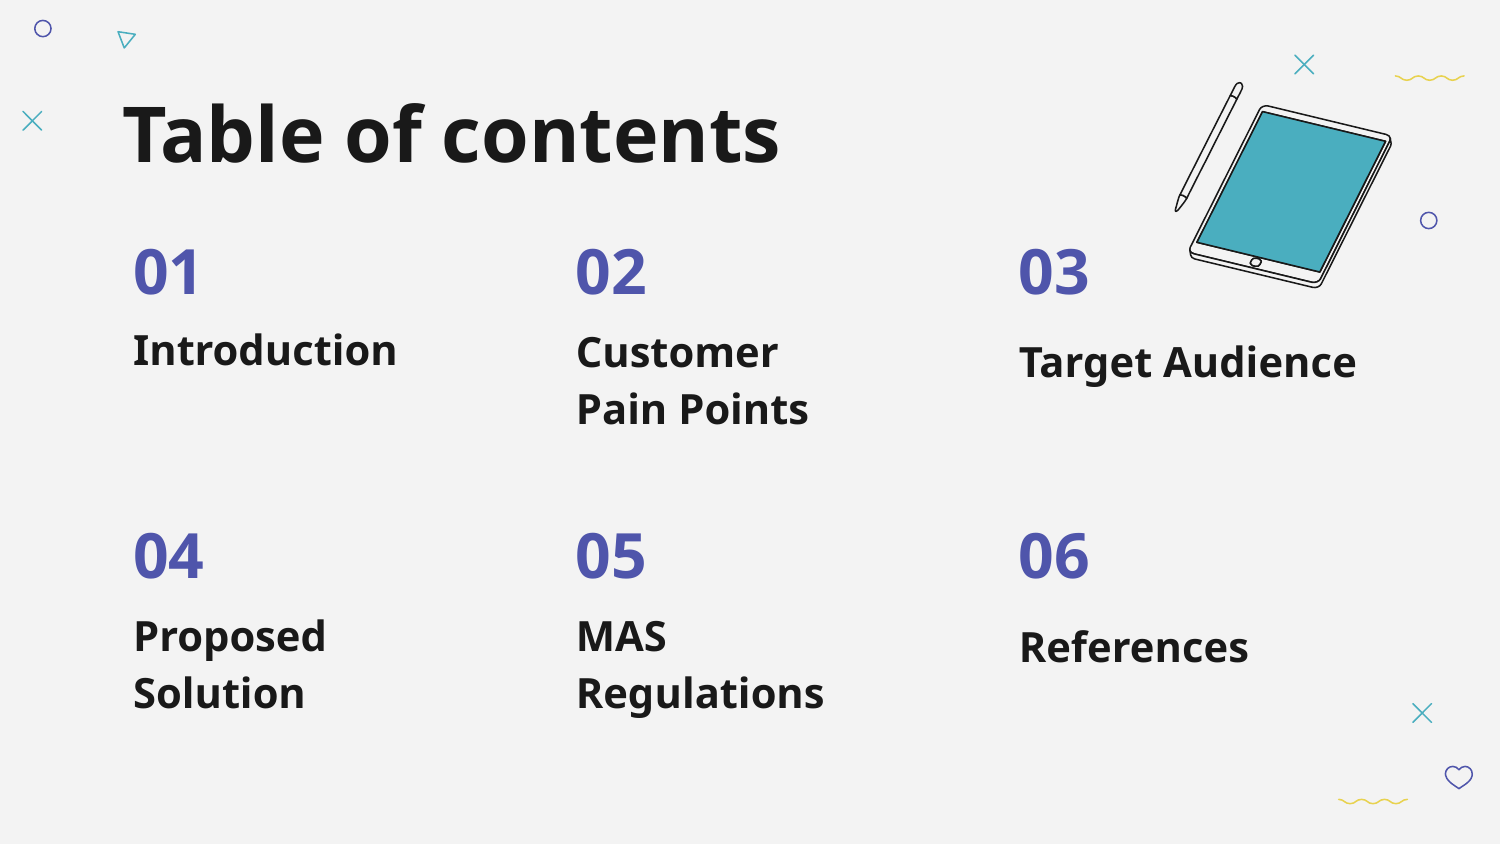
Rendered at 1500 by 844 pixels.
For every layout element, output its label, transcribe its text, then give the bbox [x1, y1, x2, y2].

subtitle References [1003, 606, 1382, 686]
title Table of contents [107, 70, 1371, 181]
subtitle MAS Regulations [560, 593, 856, 733]
subtitle Proposed Solution [118, 590, 363, 733]
subtitle Customer Pain Points [560, 309, 872, 449]
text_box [1178, 75, 1389, 296]
title 04 [118, 512, 270, 590]
title 03 [1003, 227, 1162, 321]
title 05 [560, 512, 713, 593]
subtitle Introduction [118, 309, 497, 389]
subtitle Target Audience [1003, 321, 1382, 402]
title 01 [118, 227, 231, 309]
title 02 [560, 227, 719, 309]
title 06 [1003, 512, 1156, 606]
